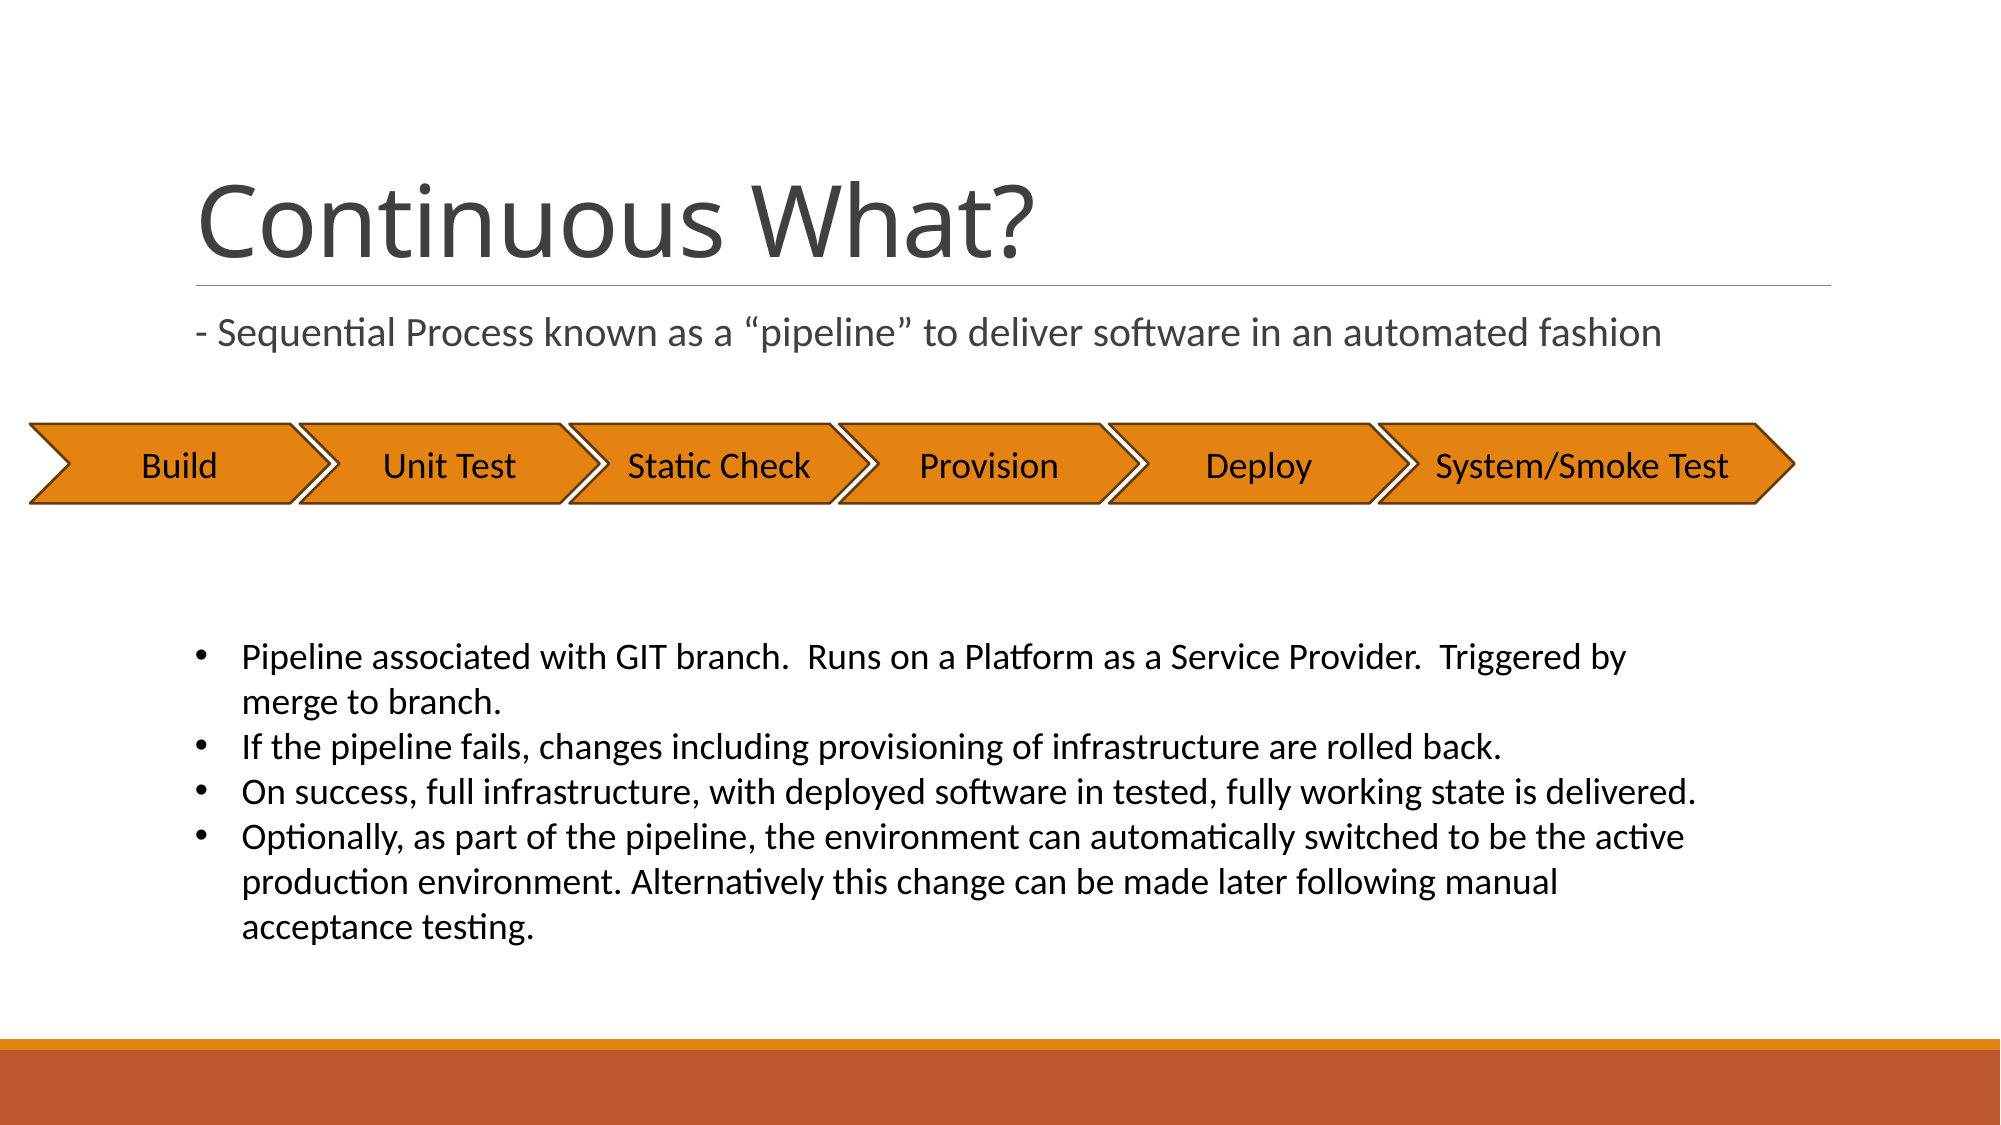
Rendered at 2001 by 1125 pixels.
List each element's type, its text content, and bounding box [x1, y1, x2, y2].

title Continuous What? [180, 47, 1830, 285]
text_box Provision [838, 422, 1141, 505]
text_box Deploy [1107, 422, 1410, 505]
list - Sequential Process known as a “pipeline” to deliver software in an automated fashion [180, 302, 1830, 963]
text_box Pipeline associated with GIT branch. Runs on a Platform as a Service Provider. Triggered by merge to branch. If the pipeline fails, changes including provisioning of infrastructure are rolled back. On success, full infrastructure, with deployed software in tested, fully working state is delivered. Optionally, as part of the pipeline, the environment can automatically switched to be the active production environment. Alternatively this change can be made later following manual acceptance testing. [180, 624, 1719, 1125]
text_box Build [28, 422, 331, 505]
text_box Unit Test [298, 422, 601, 505]
text_box Static Check [568, 422, 871, 505]
text_box System/Smoke Test [1377, 422, 1796, 505]
